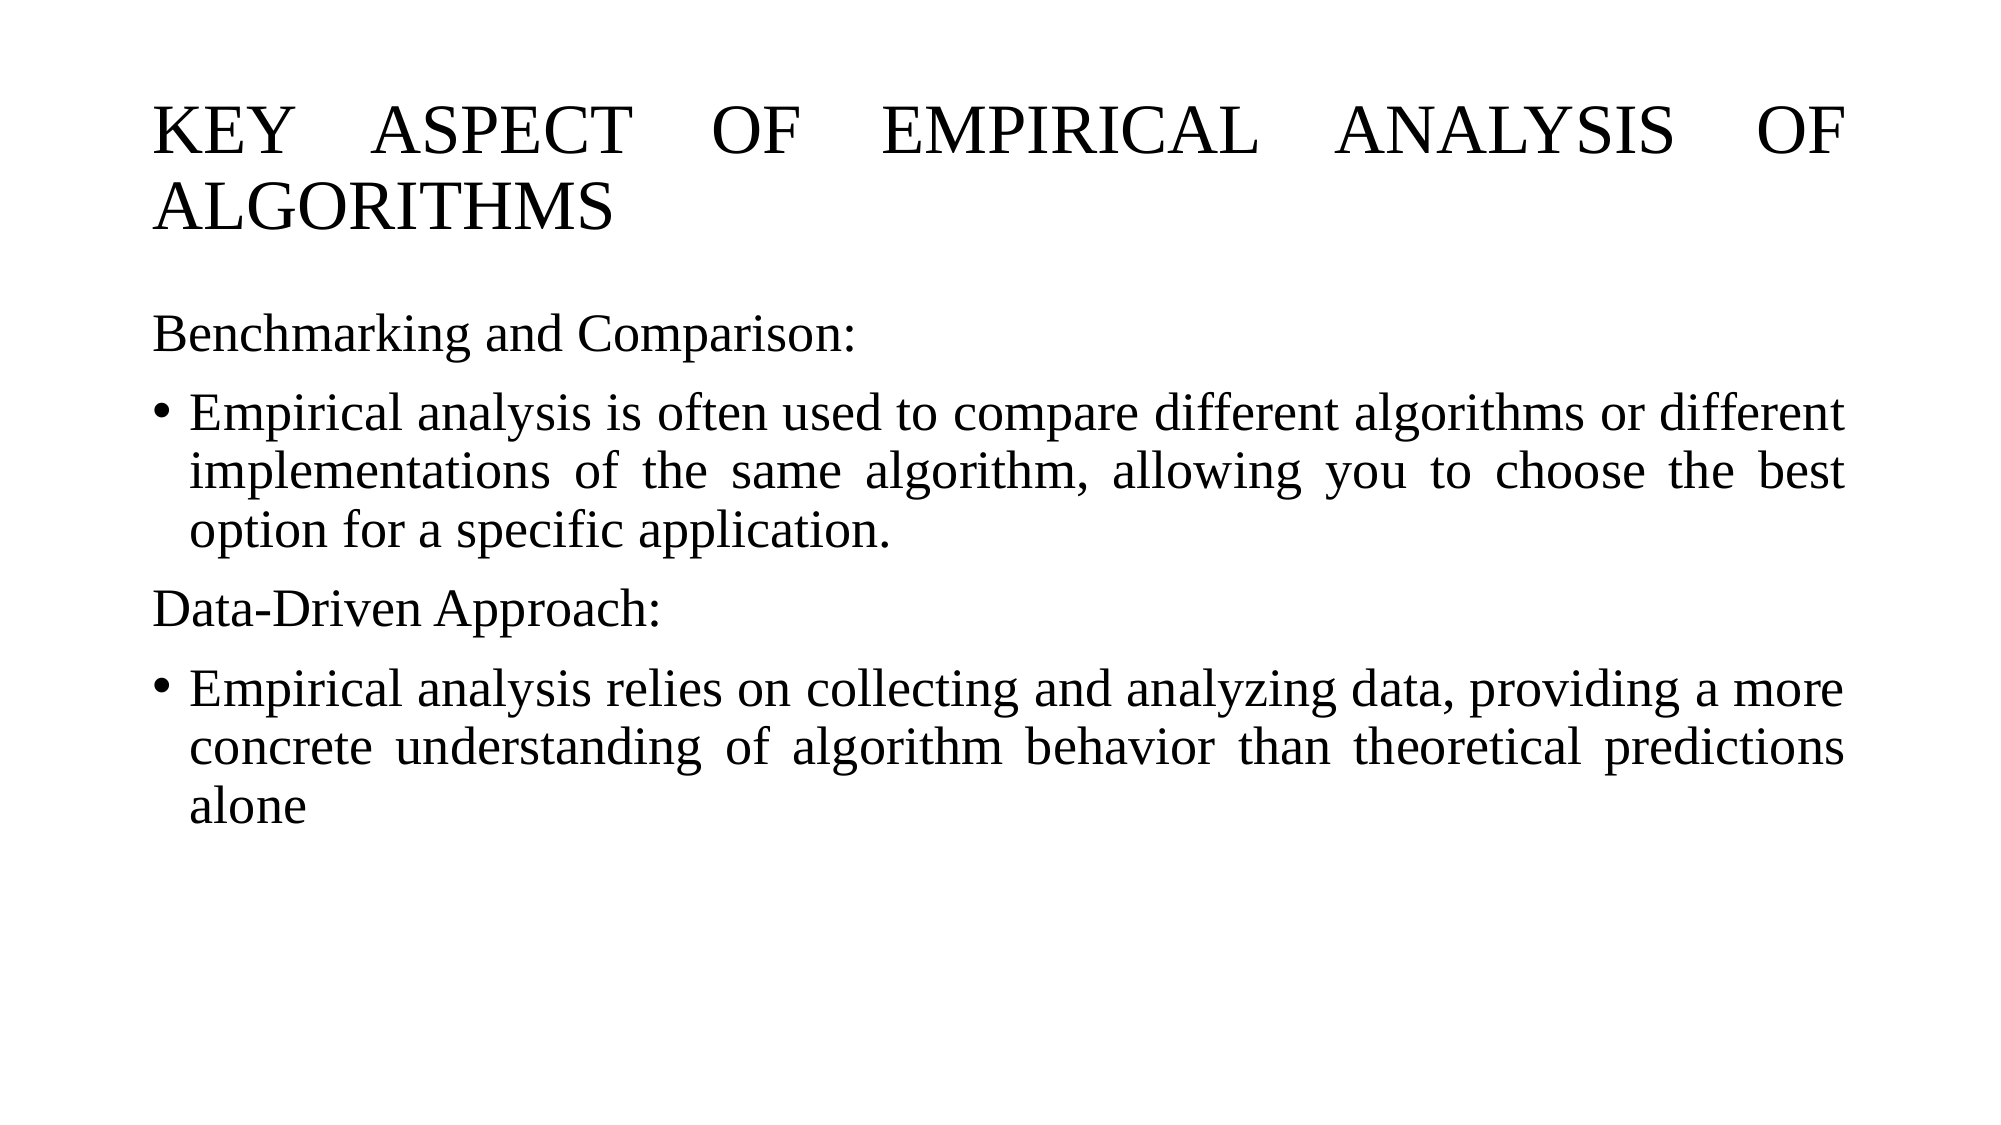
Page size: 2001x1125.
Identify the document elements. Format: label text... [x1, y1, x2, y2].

list Benchmarking and Comparison: Empirical analysis is often used to compare different algorithms or different implementations of the same algorithm, allowing you to choose the best option for a specific application. Data-Driven Approach: Empirical analysis relies on collecting and analyzing data, providing a more concrete understanding of algorithm behavior than theoretical predictions alone [137, 296, 1863, 1011]
title KEY ASPECT OF EMPIRICAL ANALYSIS OF ALGORITHMS [137, 59, 1863, 278]
